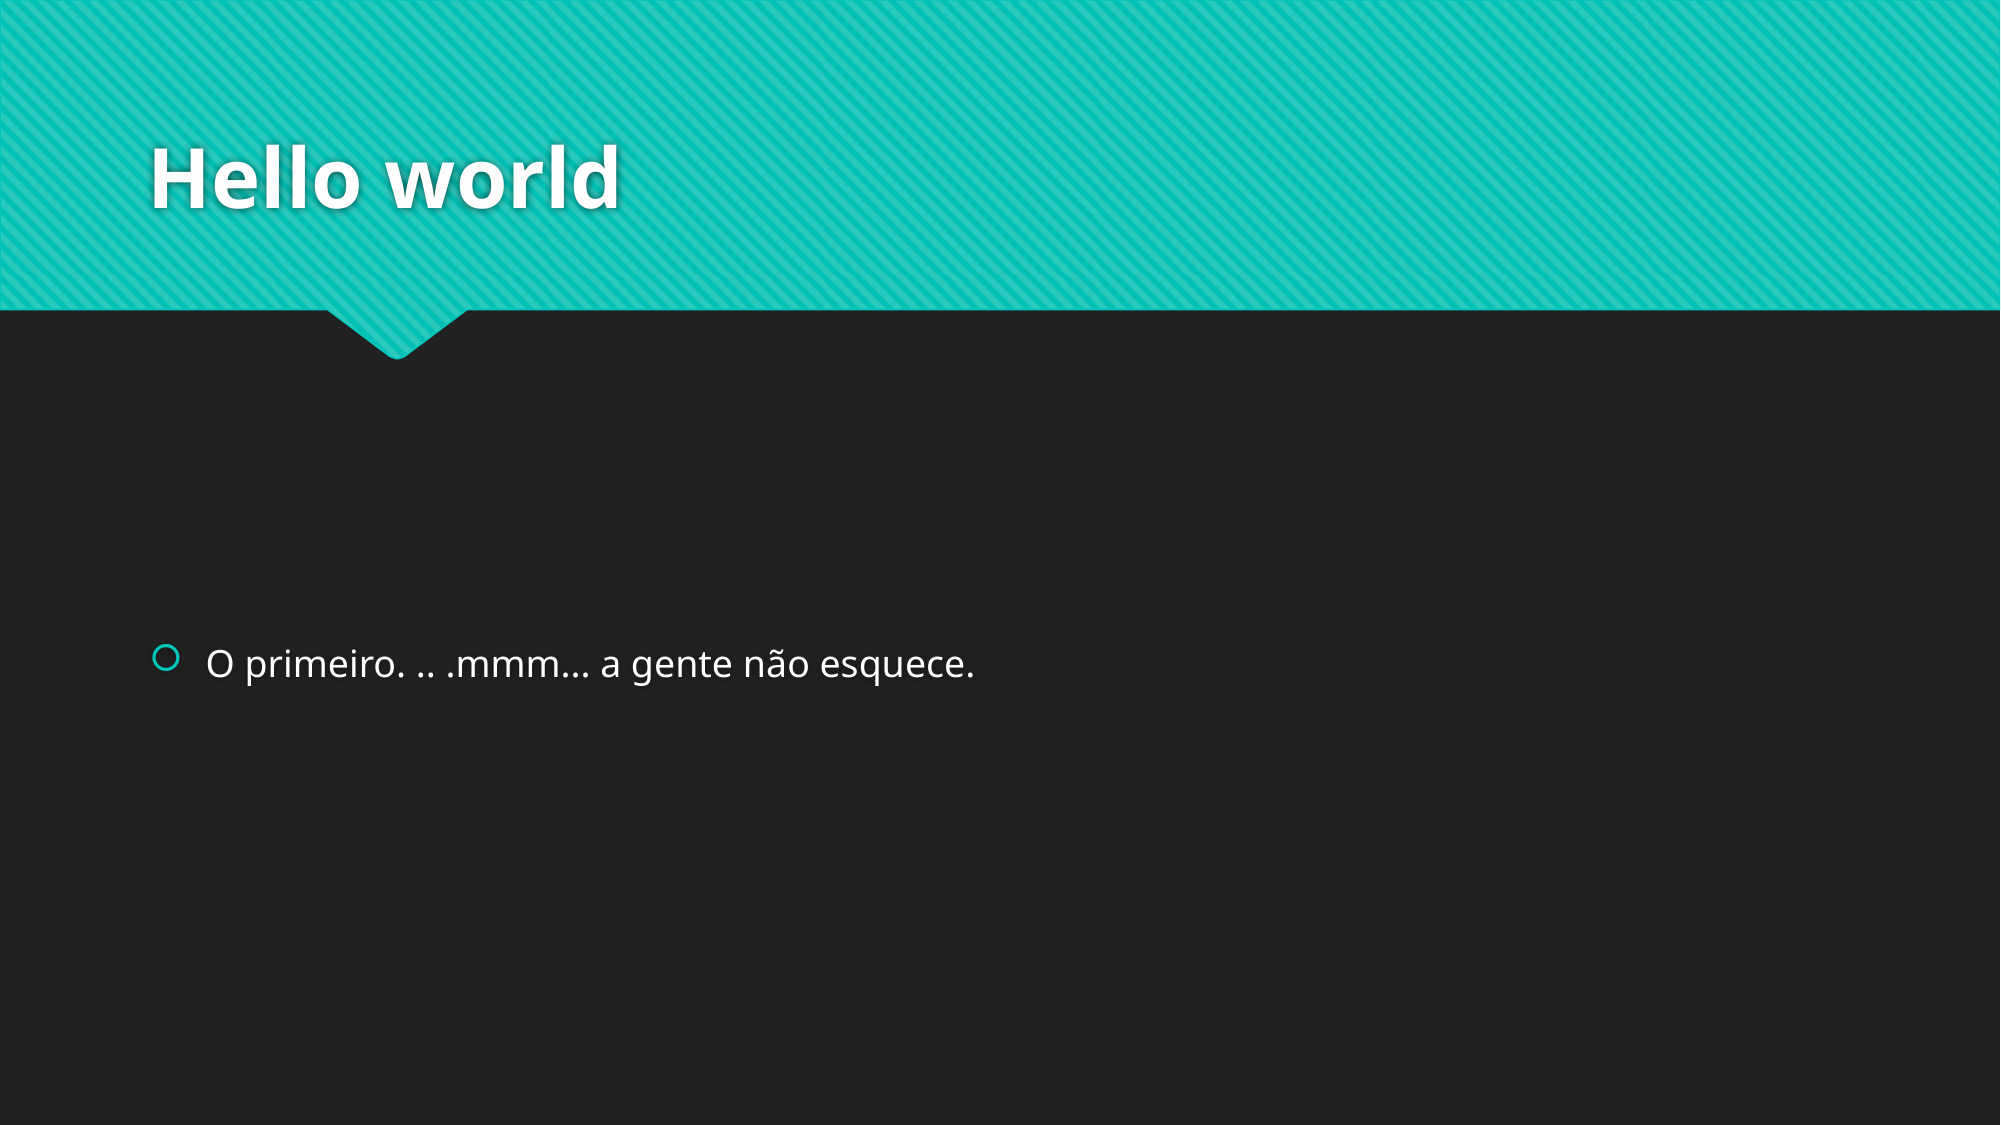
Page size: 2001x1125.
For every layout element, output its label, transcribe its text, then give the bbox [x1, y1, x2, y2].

title Hello world [132, 73, 1868, 233]
list O primeiro. .. .mmm... a gente não esquece. [134, 364, 1866, 962]
